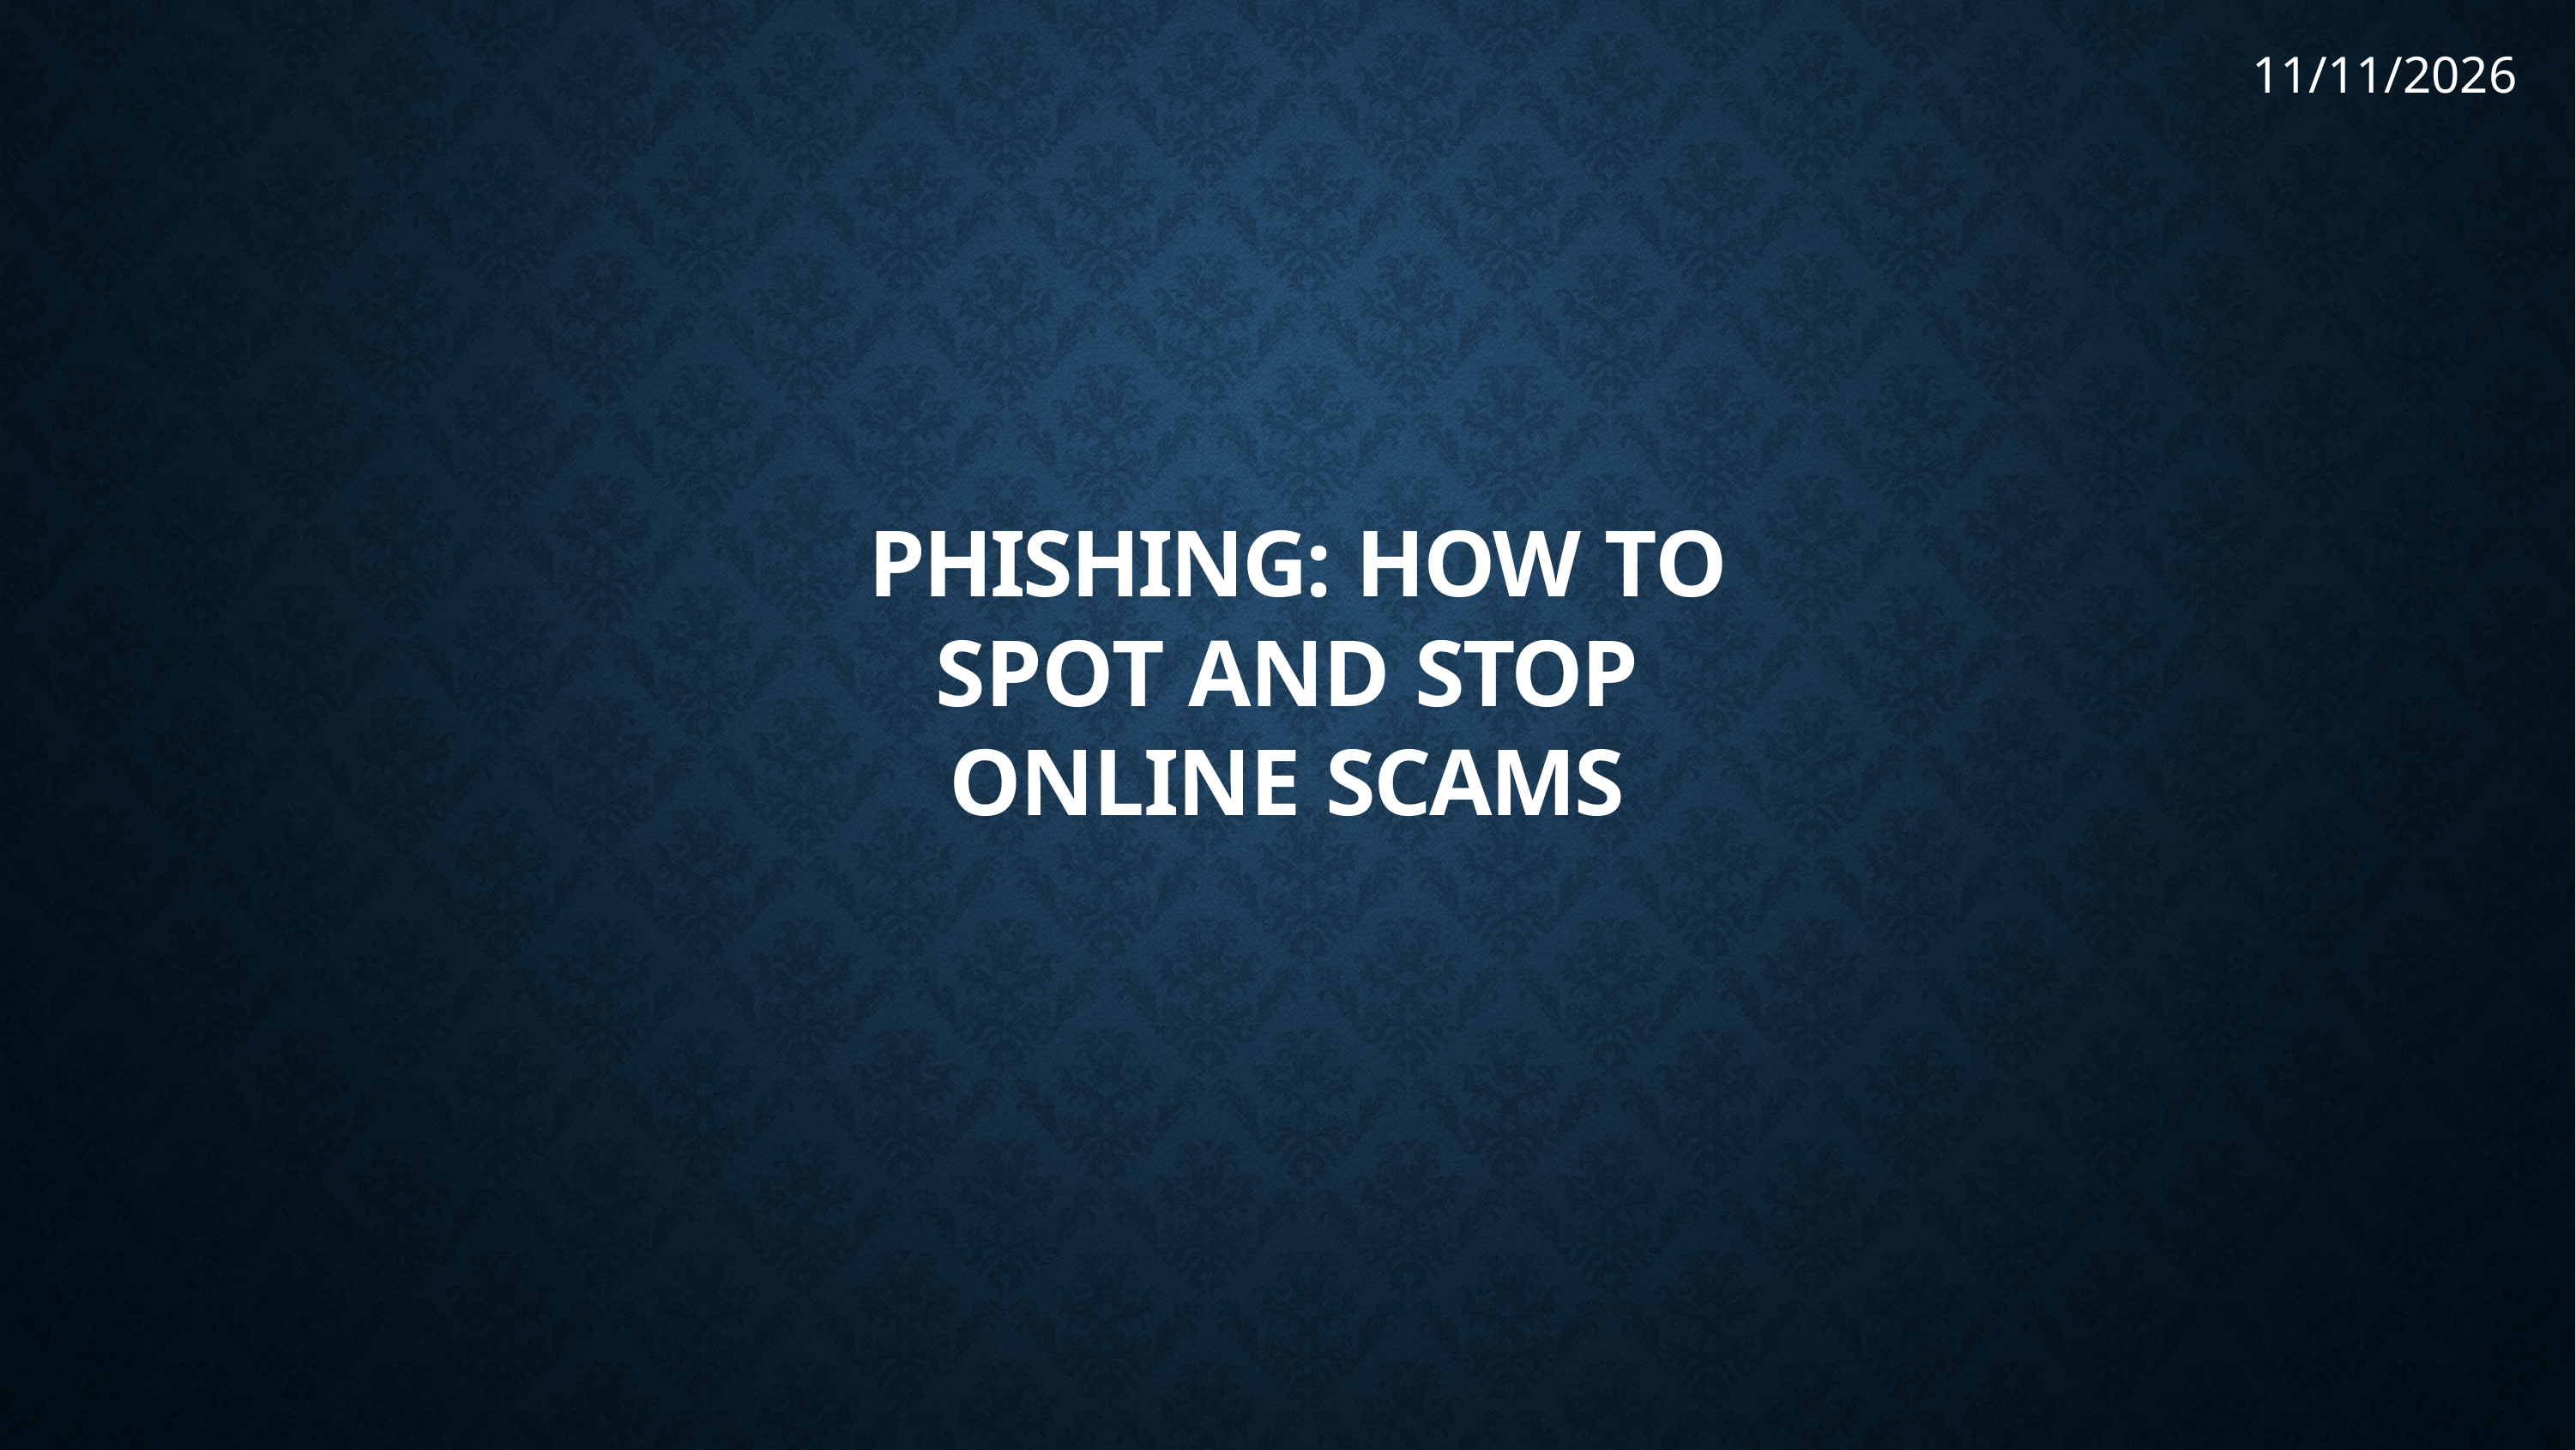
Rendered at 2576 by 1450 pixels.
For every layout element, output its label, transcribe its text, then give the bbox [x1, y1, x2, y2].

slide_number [2038, 38, 2531, 116]
title Phishing: How to Spot and Stop Online Scams [747, 504, 1825, 834]
